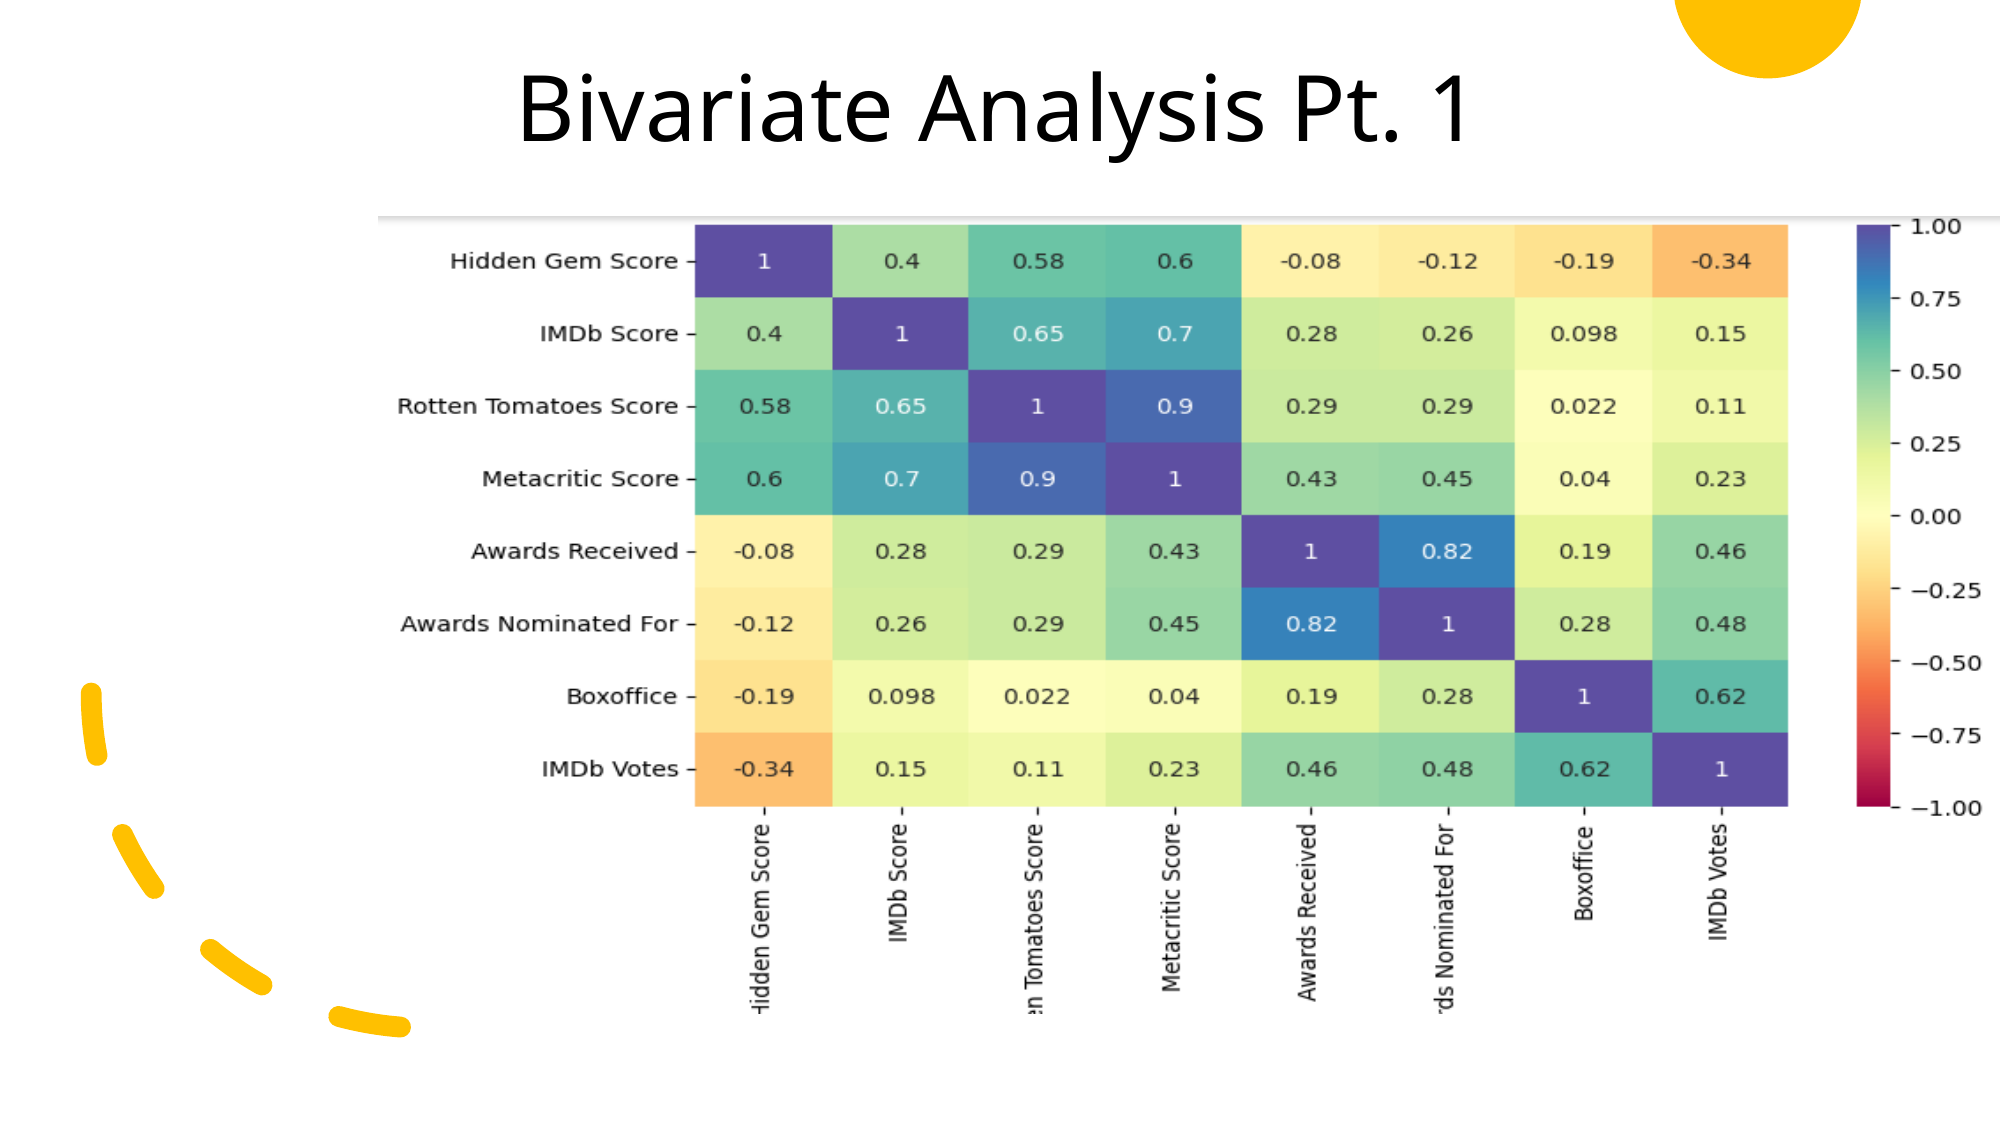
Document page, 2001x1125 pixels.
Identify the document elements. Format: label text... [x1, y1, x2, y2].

title Bivariate Analysis Pt. 1 [135, 3, 1861, 221]
text_box [90, 692, 427, 1029]
text_box [0, 0, 2000, 1125]
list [378, 216, 2000, 1014]
text_box [1673, 0, 1862, 6]
